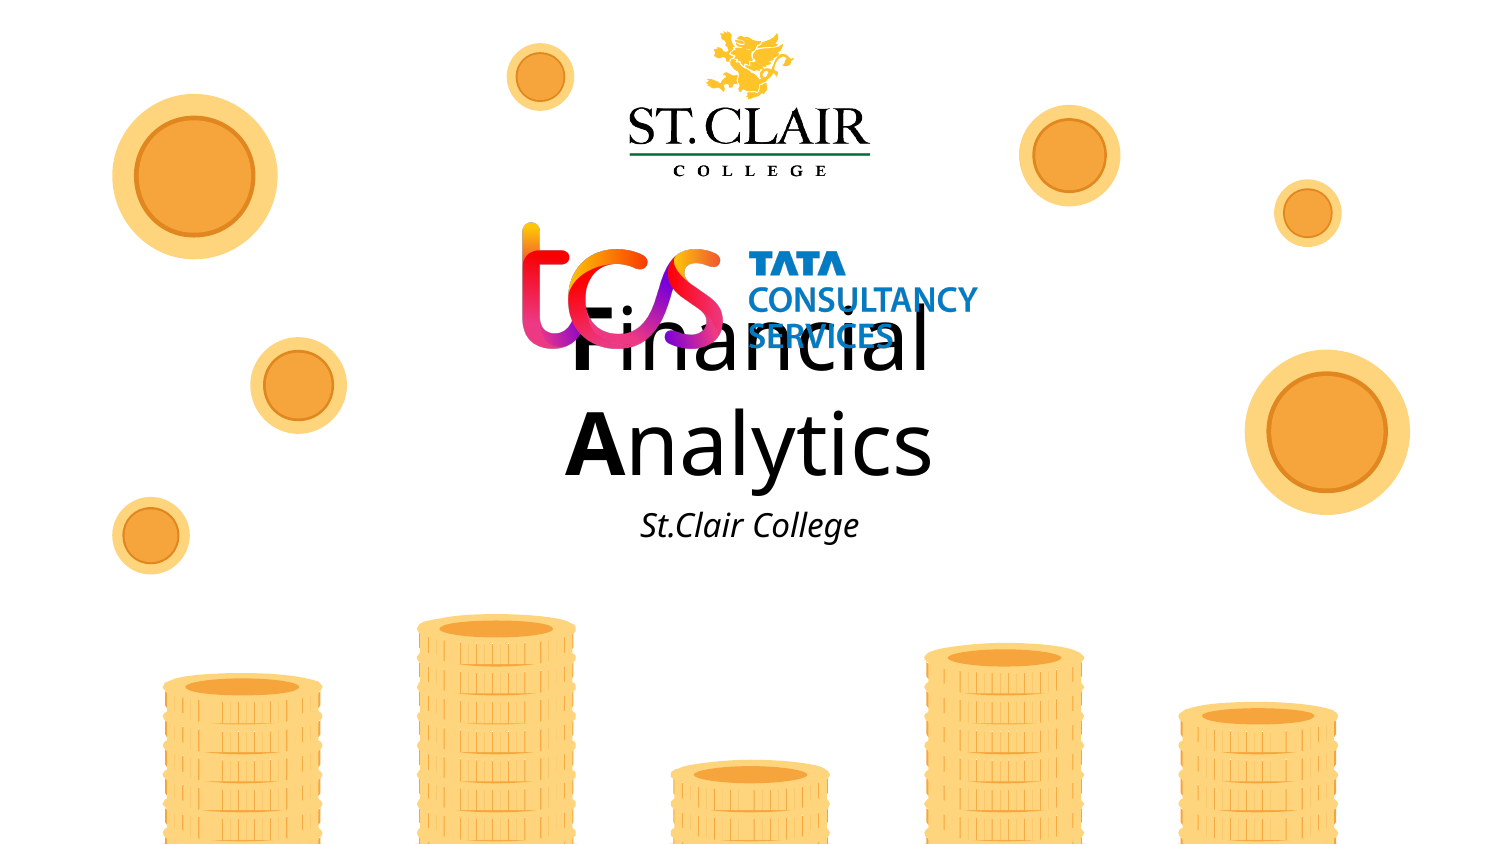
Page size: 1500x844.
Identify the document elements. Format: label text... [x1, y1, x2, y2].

subtitle St.Clair College [389, 489, 1111, 566]
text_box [1018, 104, 1121, 207]
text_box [111, 93, 278, 260]
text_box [111, 496, 191, 575]
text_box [506, 42, 575, 112]
picture [473, 27, 1027, 397]
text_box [250, 336, 348, 435]
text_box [1244, 349, 1411, 516]
title Financial Analytics [359, 398, 1141, 509]
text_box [1273, 179, 1342, 248]
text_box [145, 613, 1355, 844]
